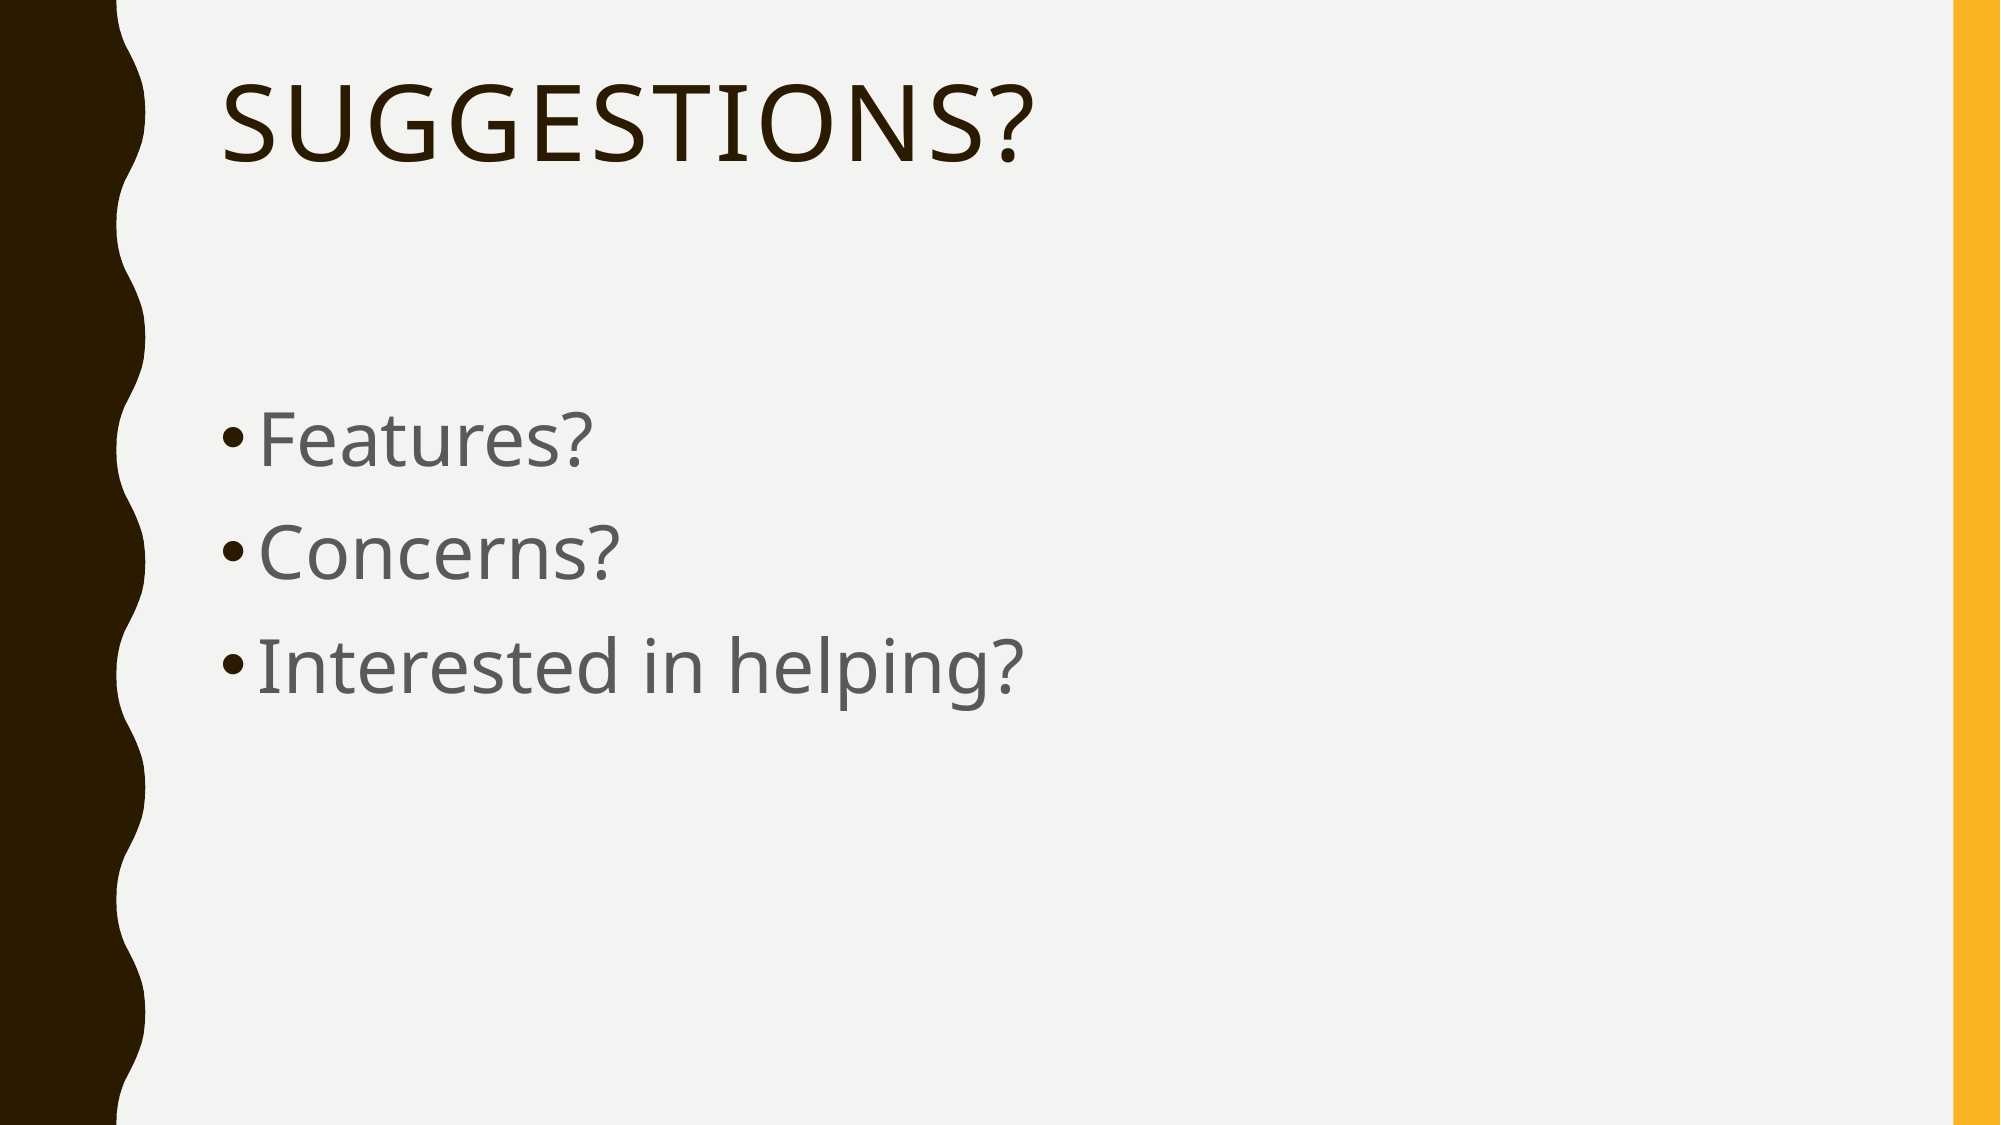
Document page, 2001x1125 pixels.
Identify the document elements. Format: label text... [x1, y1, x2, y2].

list Features? Concerns? Interested in helping? [205, 375, 1875, 965]
title Suggestions? [205, 62, 1875, 308]
